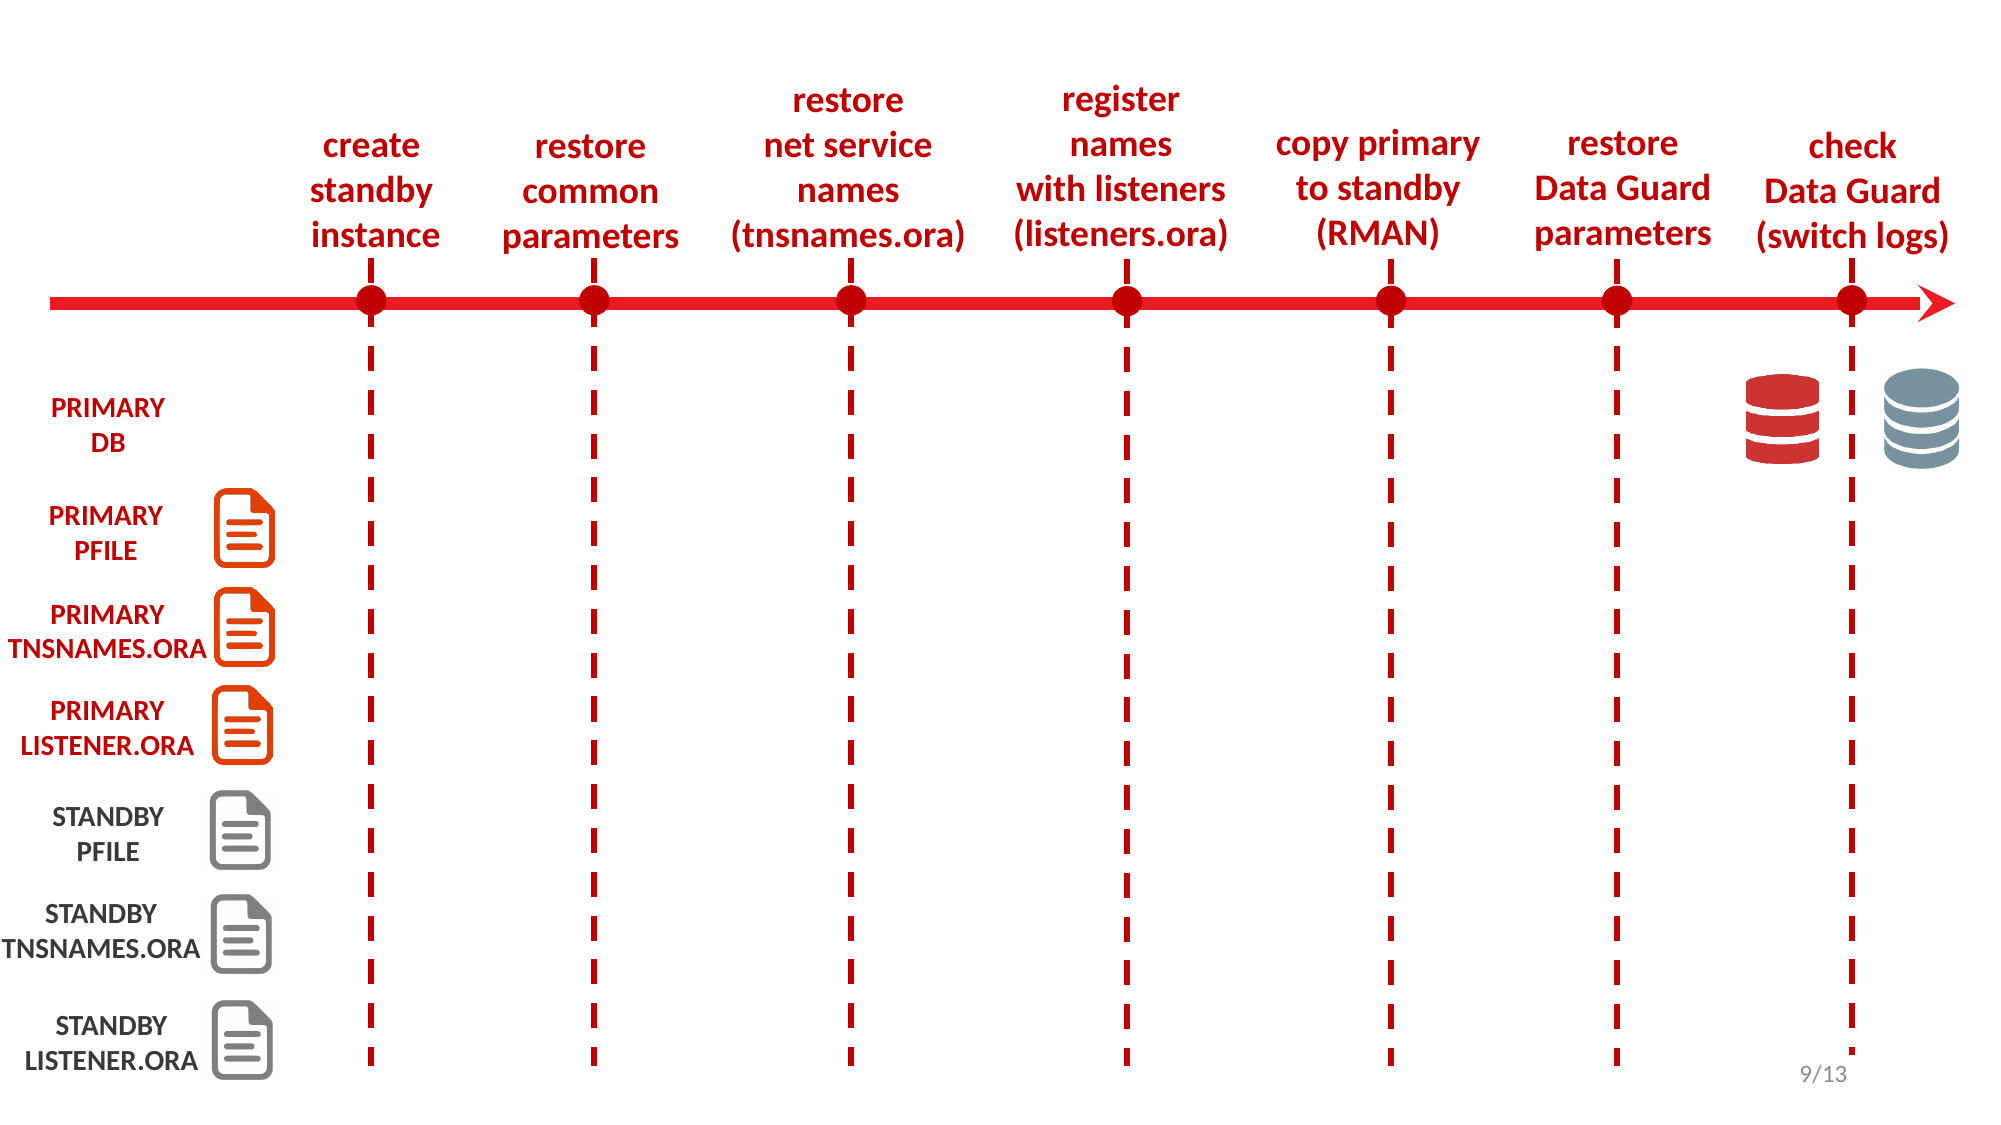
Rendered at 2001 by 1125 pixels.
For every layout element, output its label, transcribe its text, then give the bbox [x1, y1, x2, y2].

text_box restore net service names (tnsnames.ora) [715, 67, 982, 262]
text_box STANDBY LISTENER.ORA [0, 998, 234, 1084]
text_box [580, 258, 609, 1066]
text_box PRIMARY DB [15, 380, 201, 466]
text_box restore Data Guard parameters [1519, 110, 1727, 261]
picture [1876, 368, 1967, 469]
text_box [1837, 258, 1866, 1055]
text_box check Data Guard (switch logs) [1740, 113, 1965, 264]
text_box STANDBY PFILE [15, 790, 201, 875]
text_box copy primary to standby (RMAN) [1261, 110, 1496, 261]
slide_number 9/13 [1412, 1042, 1863, 1103]
picture [204, 587, 284, 667]
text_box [1376, 258, 1406, 1066]
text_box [1602, 258, 1632, 1066]
picture [1744, 374, 1820, 464]
text_box PRIMARY PFILE [13, 488, 199, 574]
picture [204, 488, 284, 568]
text_box register names with listeners (listeners.ora) [998, 66, 1244, 262]
text_box PRIMARY LISTENER.ORA [0, 683, 247, 769]
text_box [1112, 259, 1142, 1066]
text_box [357, 258, 386, 1066]
text_box STANDBY TNSNAMES.ORA [0, 887, 234, 973]
text_box restore common parameters [486, 113, 695, 264]
picture [201, 894, 281, 974]
text_box PRIMARY TNSNAMES.ORA [0, 587, 247, 673]
text_box create standby instance [294, 112, 457, 263]
picture [202, 1000, 282, 1080]
picture [200, 790, 280, 870]
picture [202, 685, 282, 765]
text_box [837, 258, 866, 1066]
